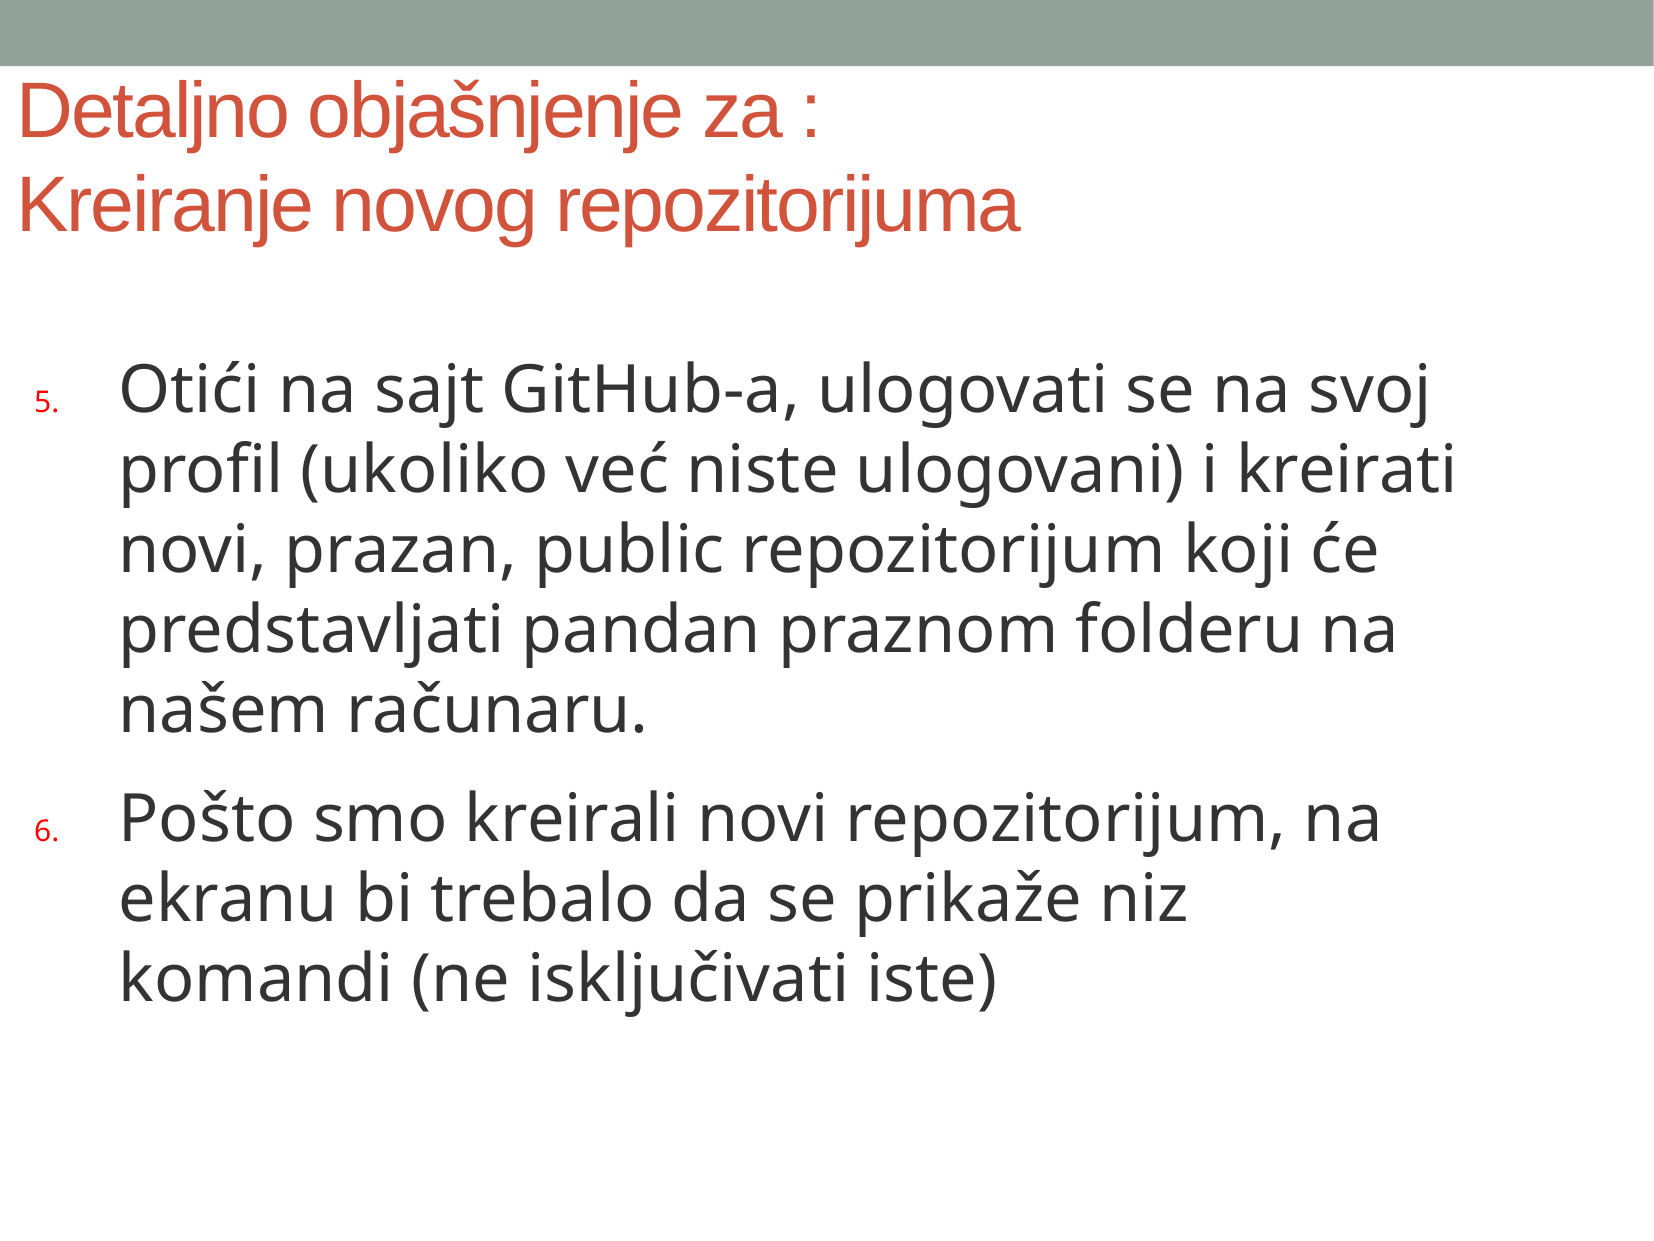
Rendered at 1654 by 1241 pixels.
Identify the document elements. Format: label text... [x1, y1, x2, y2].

list Otići na sajt GitHub-a, ulogovati se na svoj profil (ukoliko već niste ulogovani) i kreirati novi, prazan, public repozitorijum koji će predstavljati pandan praznom folderu na našem računaru. Pošto smo kreirali novi repozitorijum, na ekranu bi trebalo da se prikaže niz komandi (ne isključivati iste) [0, 337, 1489, 1152]
title Detaljno objašnjenje za : Kreiranje novog repozitorijuma [0, 49, 1489, 257]
